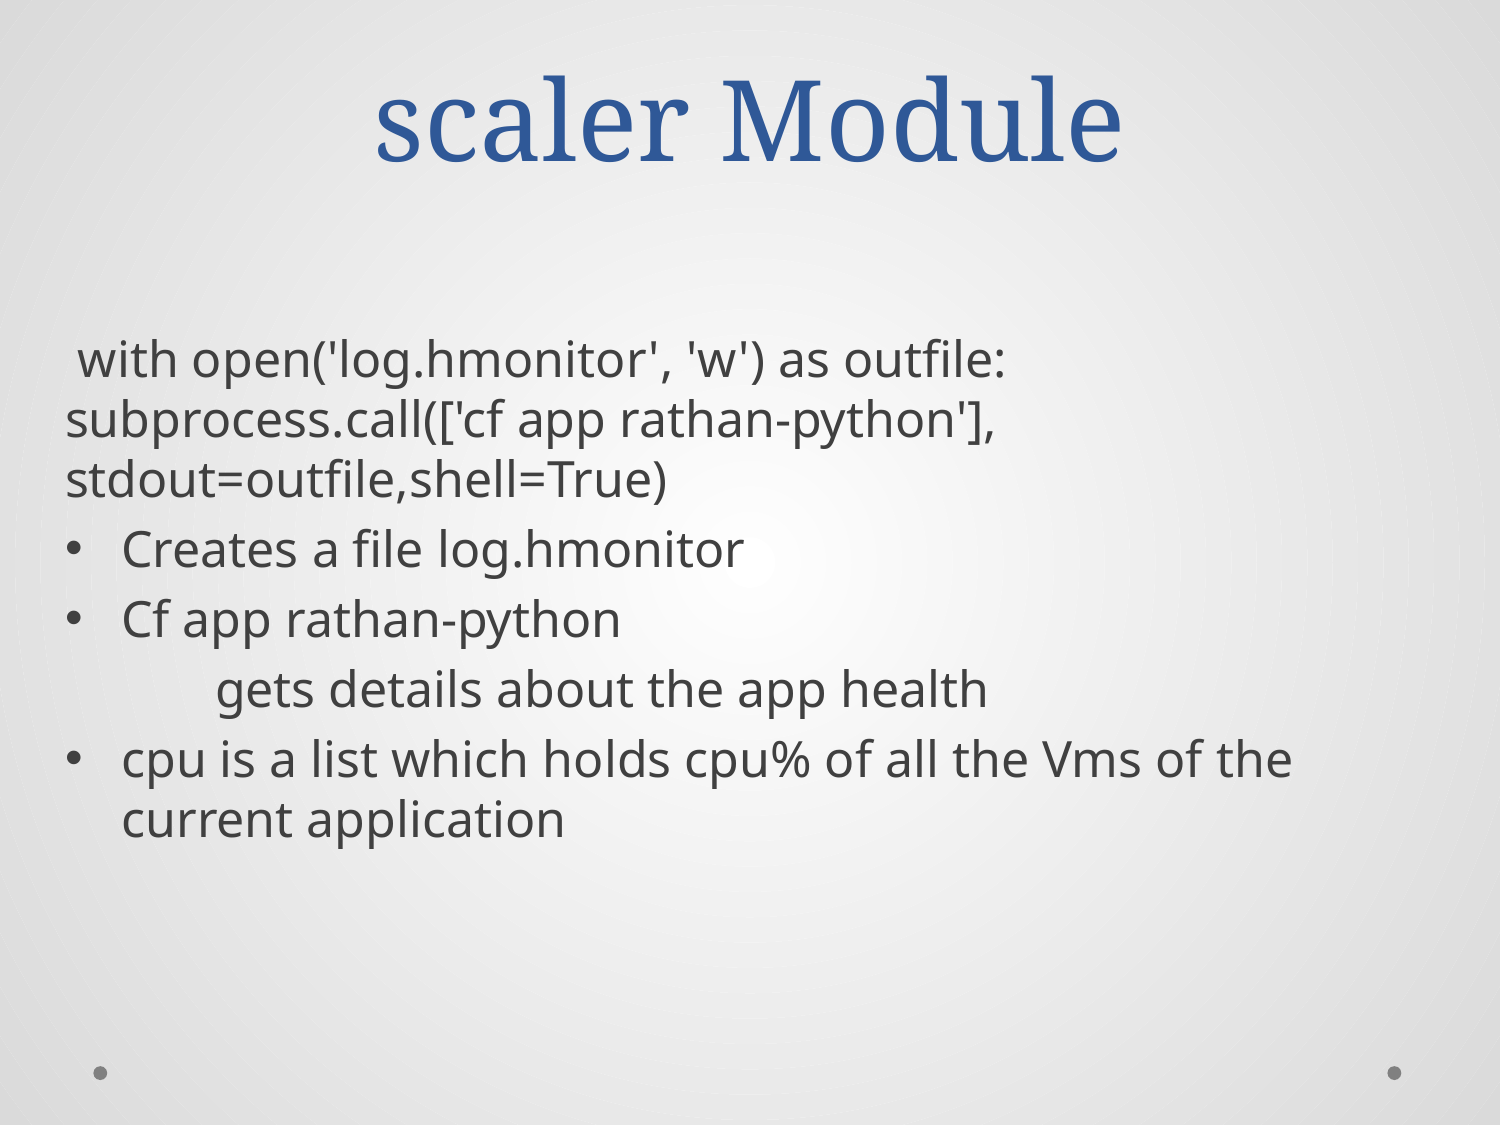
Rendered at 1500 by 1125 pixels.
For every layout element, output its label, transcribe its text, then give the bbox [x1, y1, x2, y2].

list with open('log.hmonitor', 'w') as outfile: subprocess.call(['cf app rathan-python'], stdout=outfile,shell=True) Creates a file log.hmonitor Cf app rathan-python gets details about the app health cpu is a list which holds cpu% of all the Vms of the current application [50, 320, 1400, 1125]
title scaler Module [75, 4, 1425, 192]
